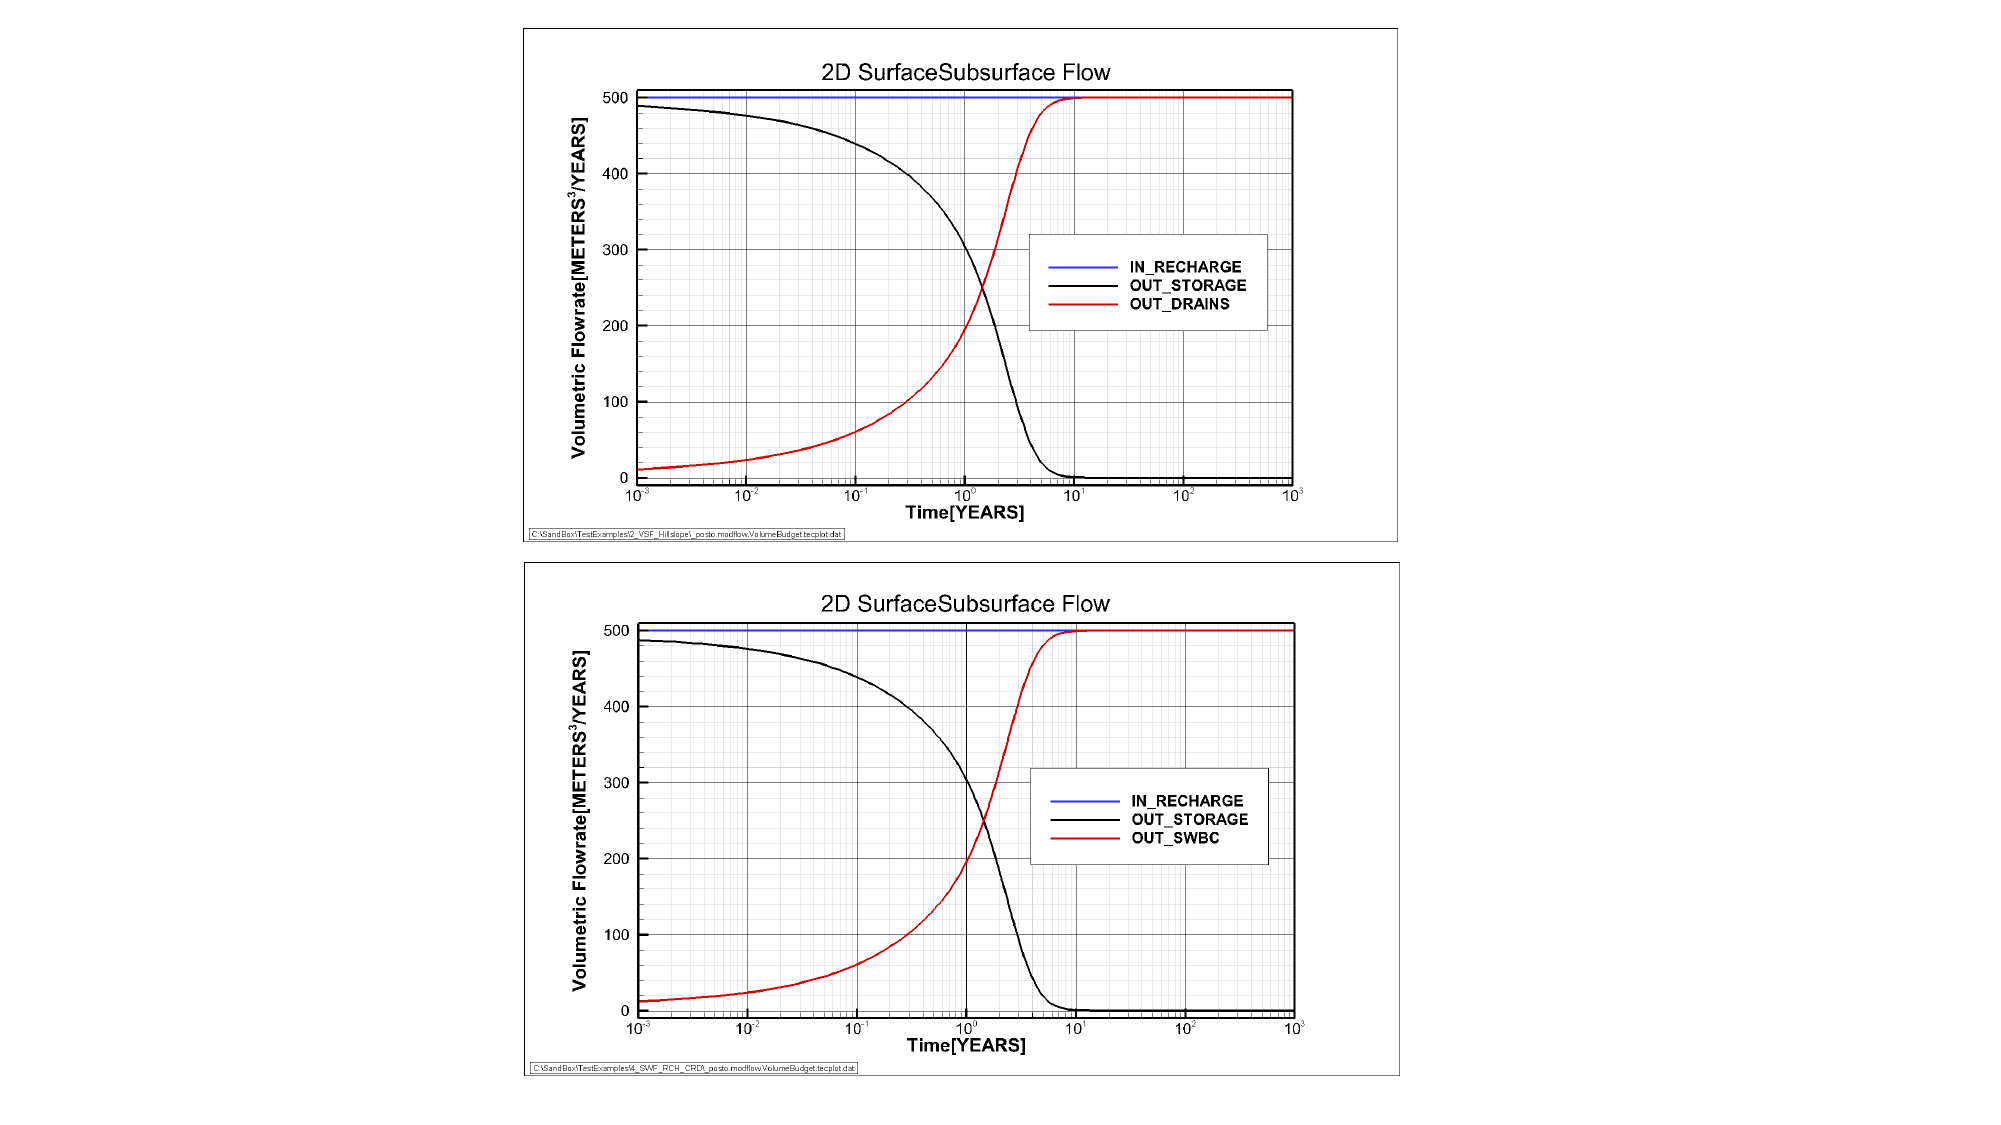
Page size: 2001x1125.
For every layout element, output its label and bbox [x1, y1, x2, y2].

picture [524, 562, 1400, 1076]
picture [523, 28, 1398, 542]
